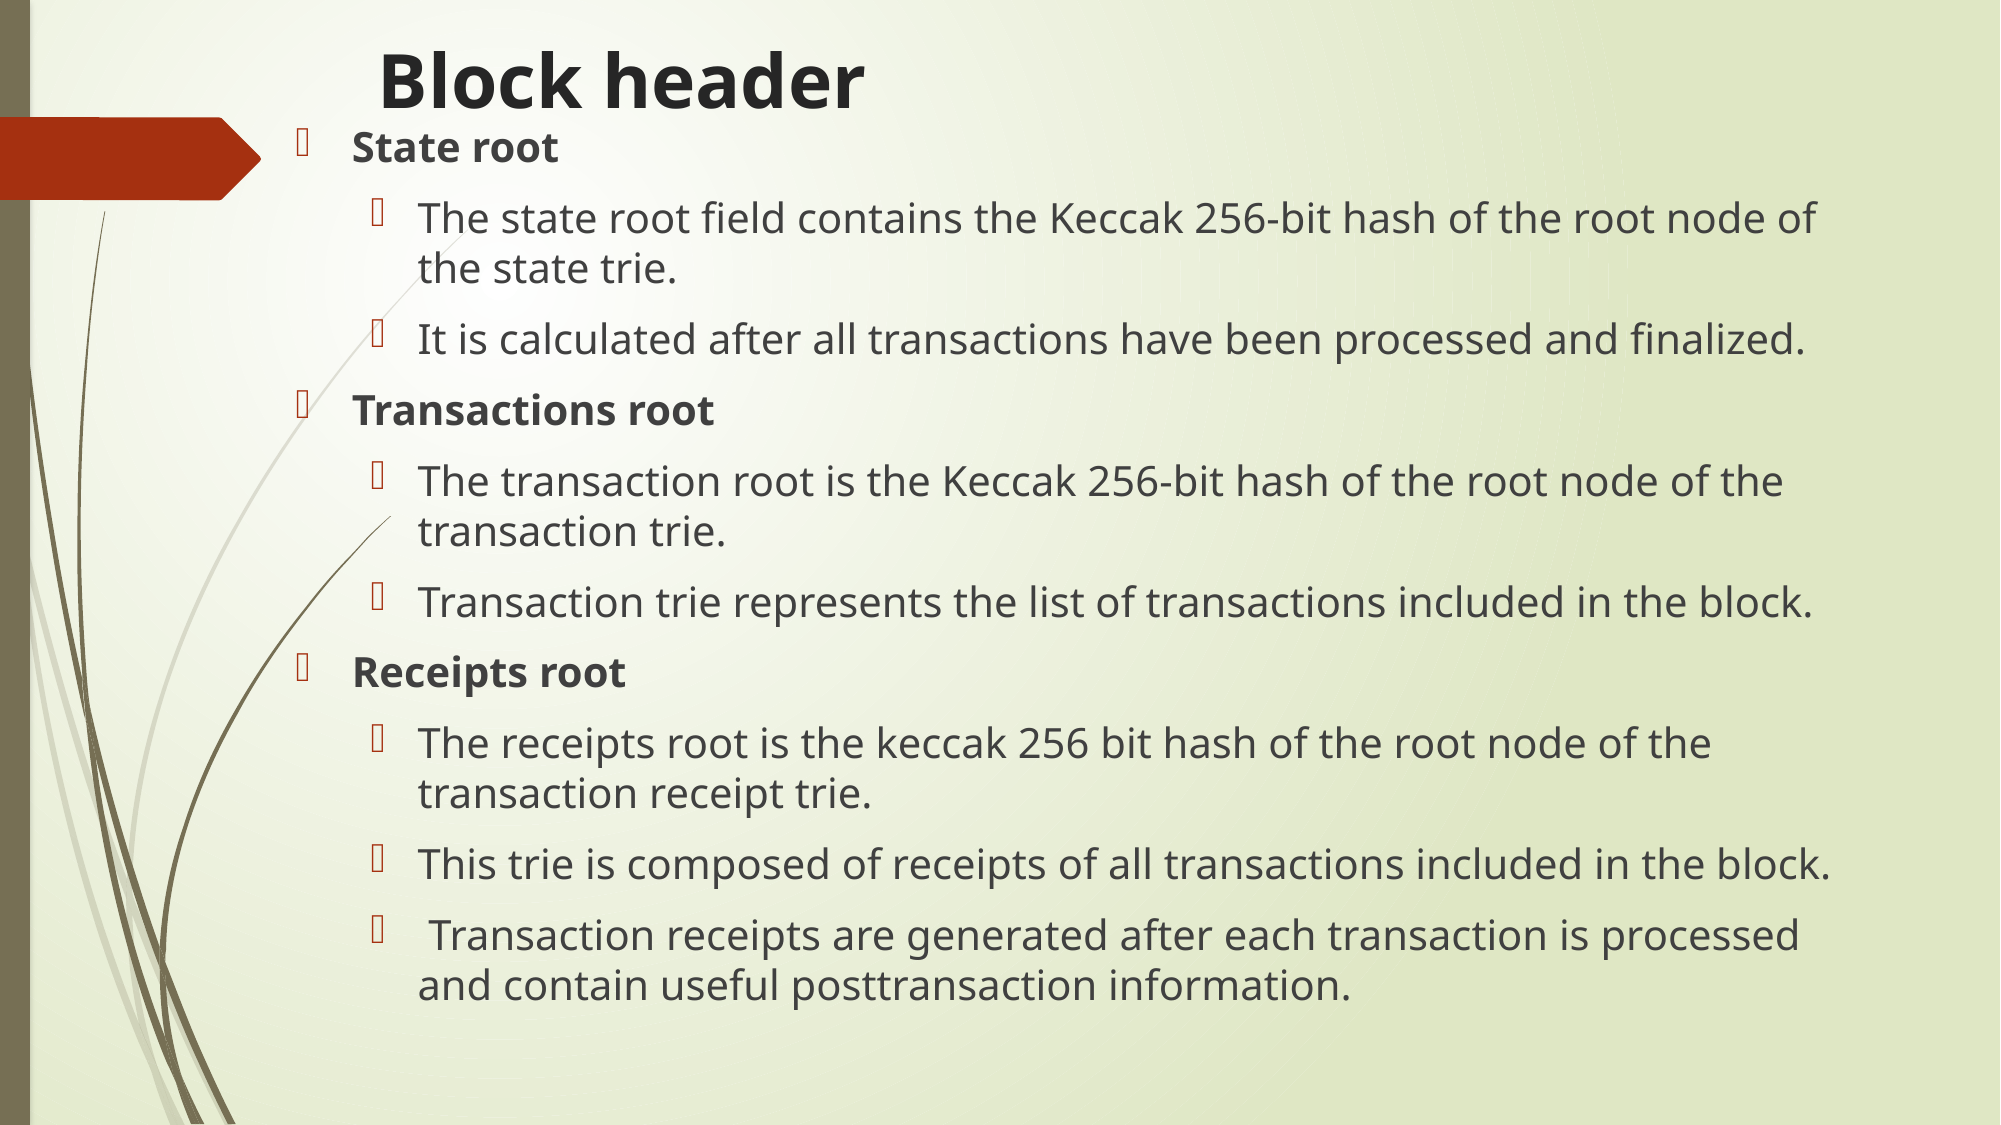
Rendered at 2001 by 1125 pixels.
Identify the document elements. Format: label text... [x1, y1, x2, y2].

list State root The state root field contains the Keccak 256-bit hash of the root node of the state trie. It is calculated after all transactions have been processed and finalized. Transactions root The transaction root is the Keccak 256-bit hash of the root node of the transaction trie. Transaction trie represents the list of transactions included in the block. Receipts root The receipts root is the keccak 256 bit hash of the root node of the transaction receipt trie. This trie is composed of receipts of all transactions included in the block. Transaction receipts are generated after each transaction is processed and contain useful posttransaction information. [280, 113, 1848, 920]
title Block header [363, 25, 1825, 113]
